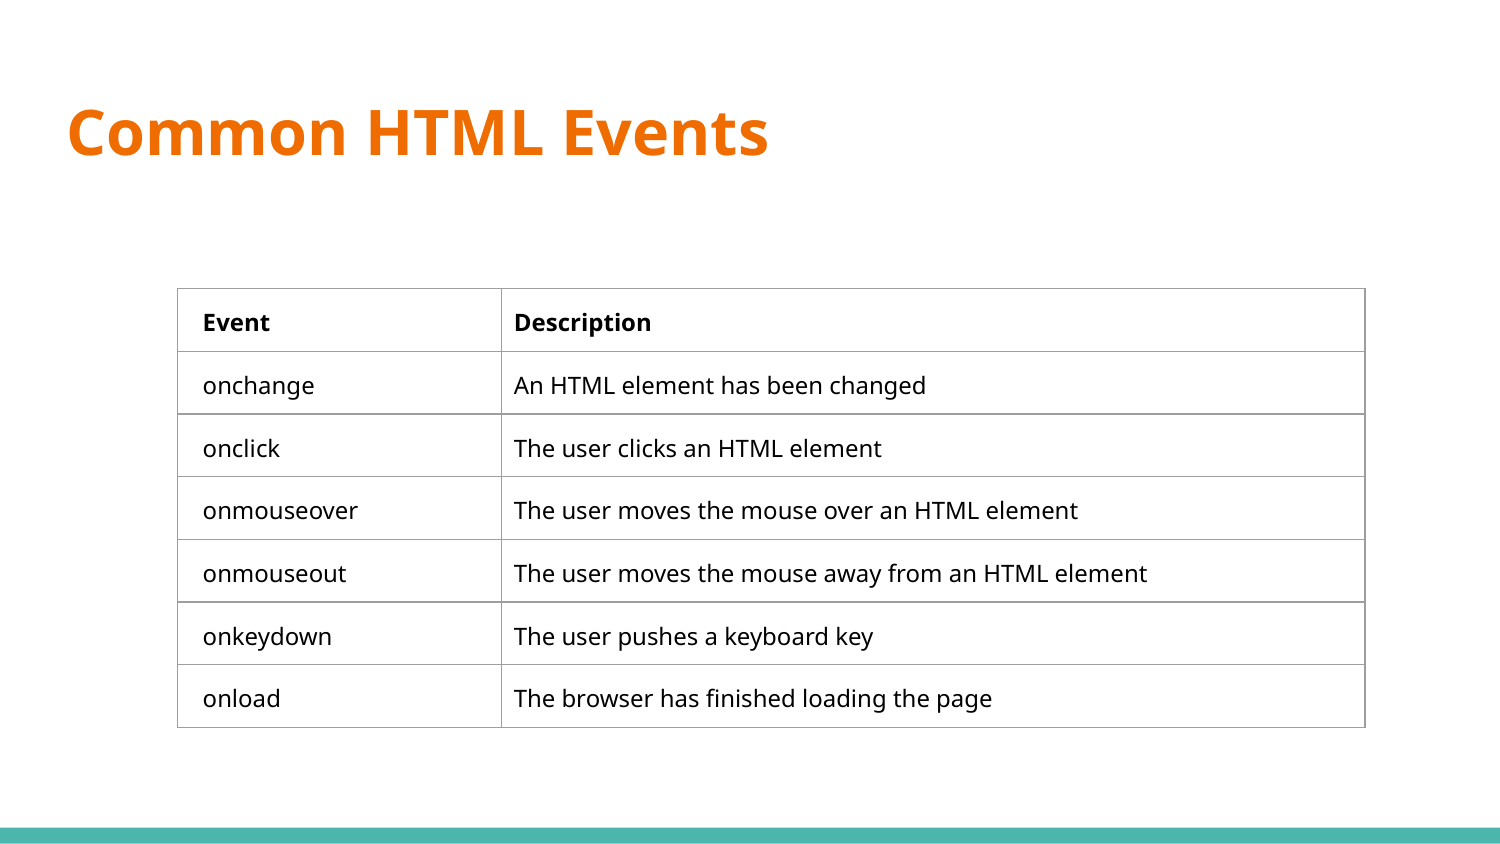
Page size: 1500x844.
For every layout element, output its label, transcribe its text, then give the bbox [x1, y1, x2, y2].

table_cell onchange [178, 352, 501, 413]
table_cell The user moves the mouse over an HTML element [502, 477, 1364, 539]
table_cell onload [178, 665, 501, 727]
table_cell onkeydown [178, 603, 501, 664]
table_cell onclick [178, 415, 501, 476]
table_cell onmouseout [178, 540, 501, 601]
table_cell The user clicks an HTML element [502, 415, 1364, 476]
table_cell An HTML element has been changed [502, 352, 1364, 413]
table_cell The browser has finished loading the page [502, 665, 1364, 727]
table_header Description [502, 289, 1364, 351]
title Common HTML Events [51, 72, 1449, 189]
table_cell The user pushes a keyboard key [502, 603, 1364, 664]
table_header Event [178, 289, 501, 351]
table_cell The user moves the mouse away from an HTML element [502, 540, 1364, 601]
table_cell onmouseover [178, 477, 501, 539]
